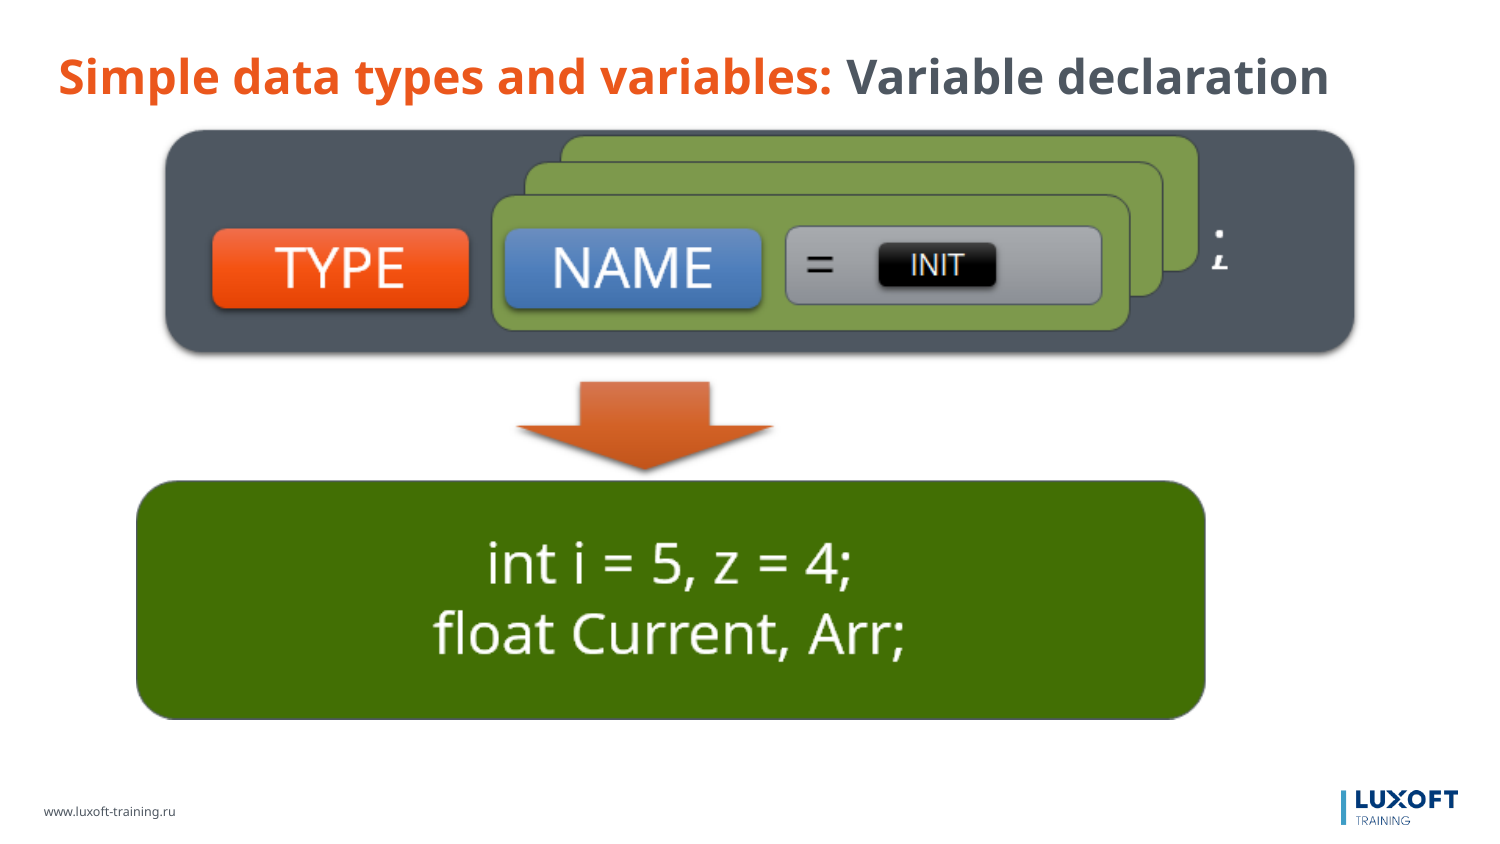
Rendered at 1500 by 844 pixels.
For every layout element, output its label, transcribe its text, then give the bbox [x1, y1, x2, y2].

picture [1341, 790, 1458, 825]
text_box Simple data types and variables: Variable declaration [47, 45, 1457, 107]
picture [136, 123, 1364, 720]
